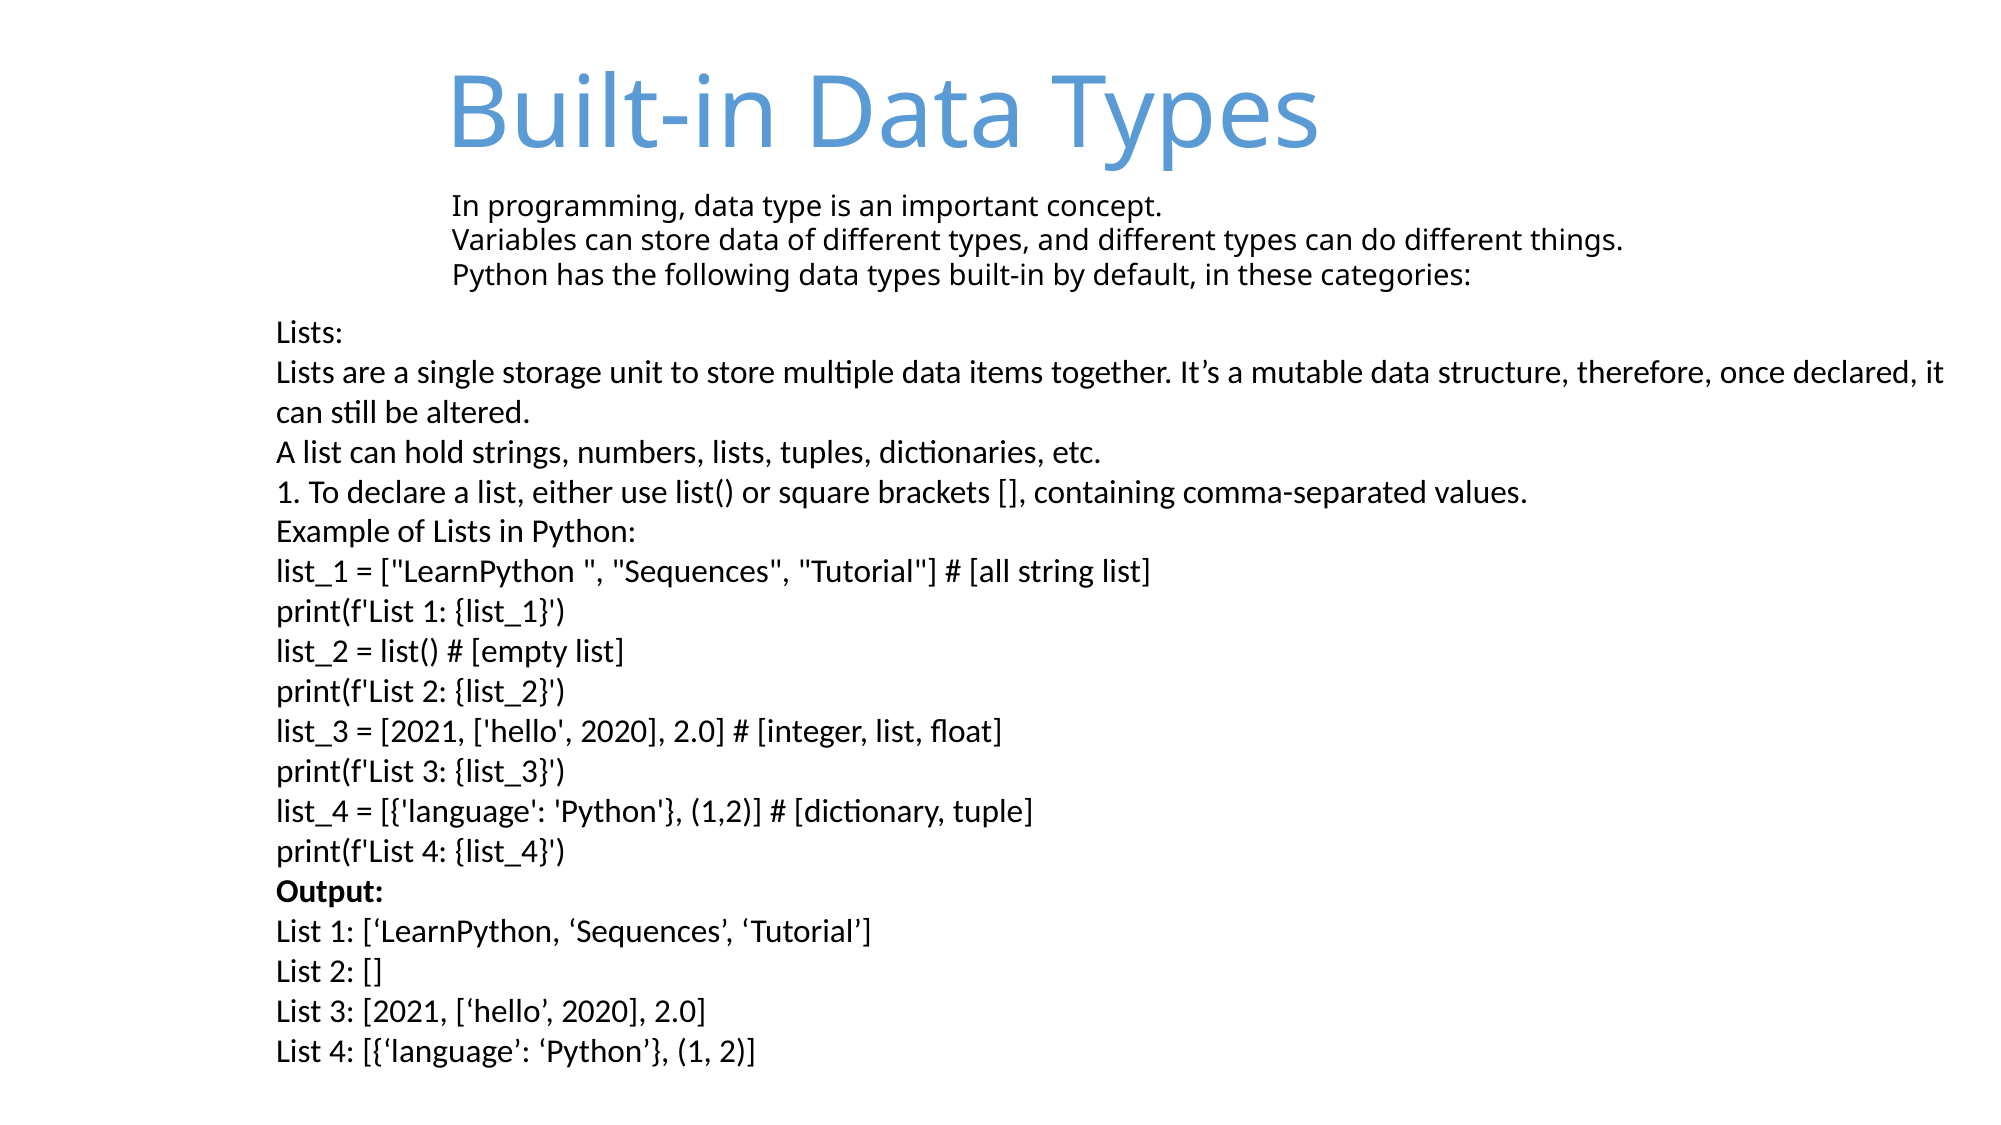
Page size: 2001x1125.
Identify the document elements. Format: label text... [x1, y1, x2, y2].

text_box In programming, data type is an important concept. Variables can store data of different types, and different types can do different things. Python has the following data types built-in by default, in these categories: [451, 176, 1768, 302]
text_box Lists: Lists are a single storage unit to store multiple data items together. It’s a mutable data structure, therefore, once declared, it can still be altered. A list can hold strings, numbers, lists, tuples, dictionaries, etc. 1. To declare a list, either use list() or square brackets [], containing comma-separated values. Example of Lists in Python: list_1 = ["LearnPython ", "Sequences", "Tutorial"] # [all string list] print(f'List 1: {list_1}') list_2 = list() # [empty list] print(f'List 2: {list_2}') list_3 = [2021, ['hello', 2020], 2.0] # [integer, list, float] print(f'List 3: {list_3}') list_4 = [{'language': 'Python'}, (1,2)] # [dictionary, tuple] print(f'List 4: {list_4}') Output: List 1: [‘LearnPython, ‘Sequences’, ‘Tutorial’] List 2: [] List 3: [2021, [‘hello’, 2020], 2.0] List 4: [{‘language’: ‘Python’}, (1, 2)] [261, 302, 1975, 1076]
text_box Built-in Data Types [430, 40, 1338, 176]
